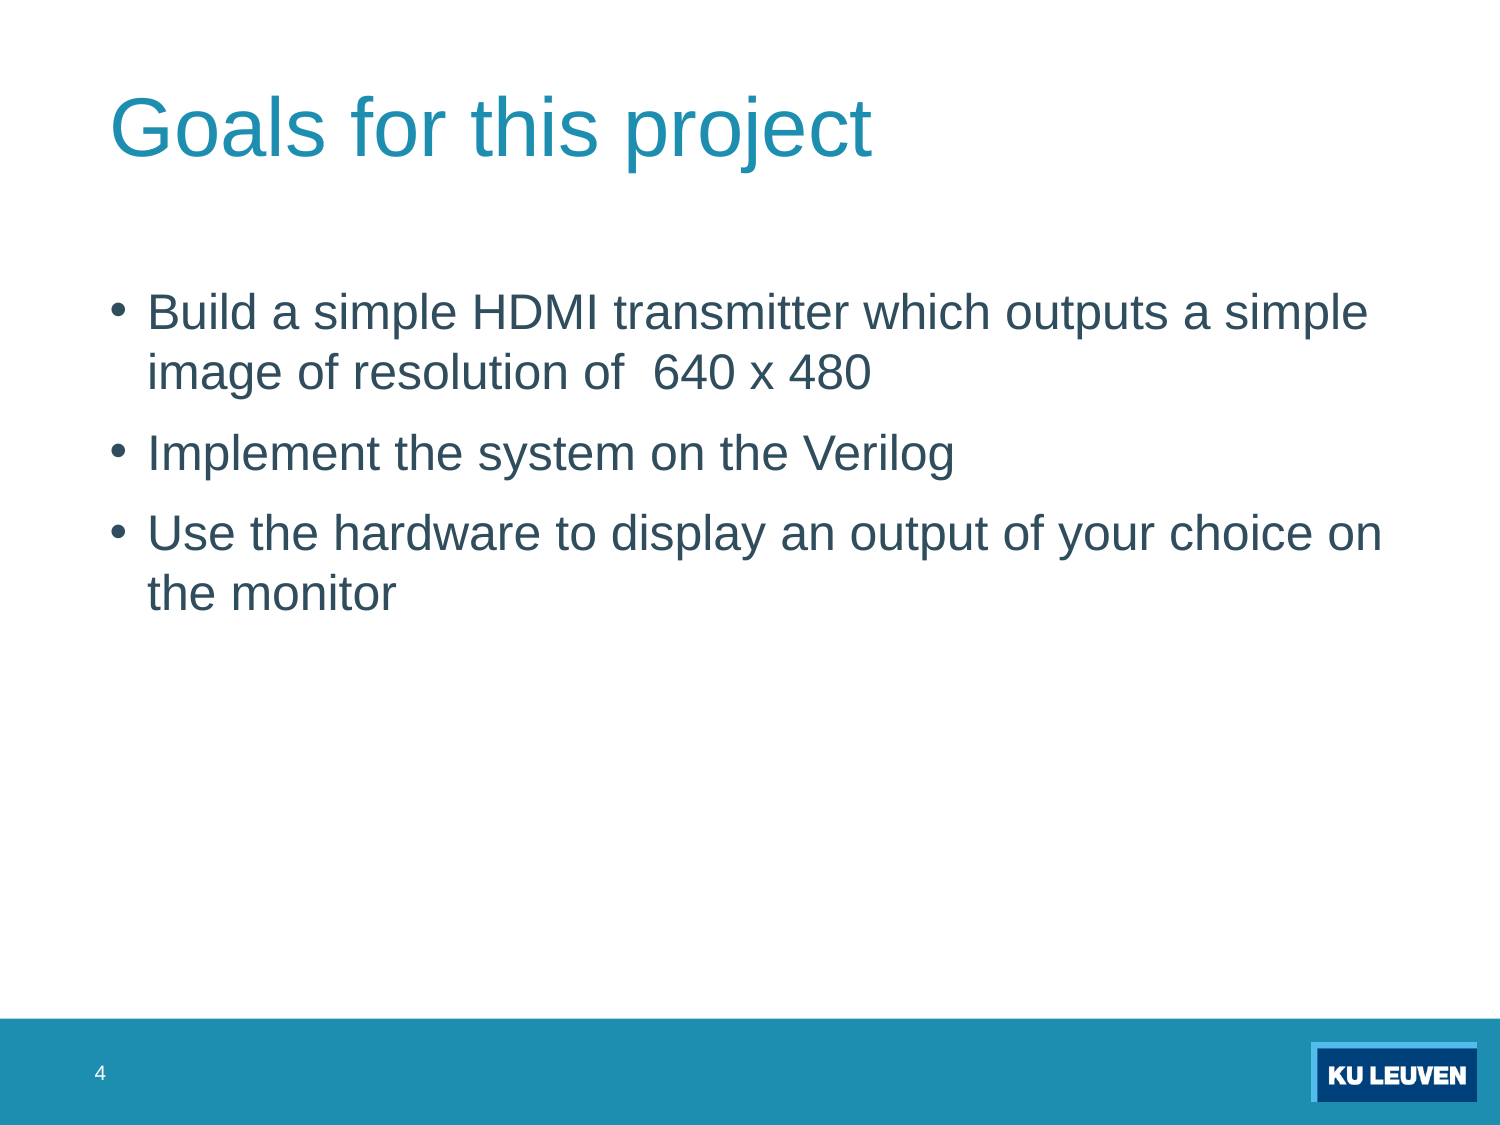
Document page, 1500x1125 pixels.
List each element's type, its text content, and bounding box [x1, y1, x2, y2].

footer [703, 1018, 1309, 1125]
picture [1311, 1042, 1477, 1102]
slide_number 4 [94, 1018, 201, 1125]
title Goals for this project [94, 35, 1406, 225]
list Build a simple HDMI transmitter which outputs a simple image of resolution of 640 x 480 Implement the system on the Verilog Use the hardware to display an output of your choice on the monitor [94, 271, 1406, 993]
